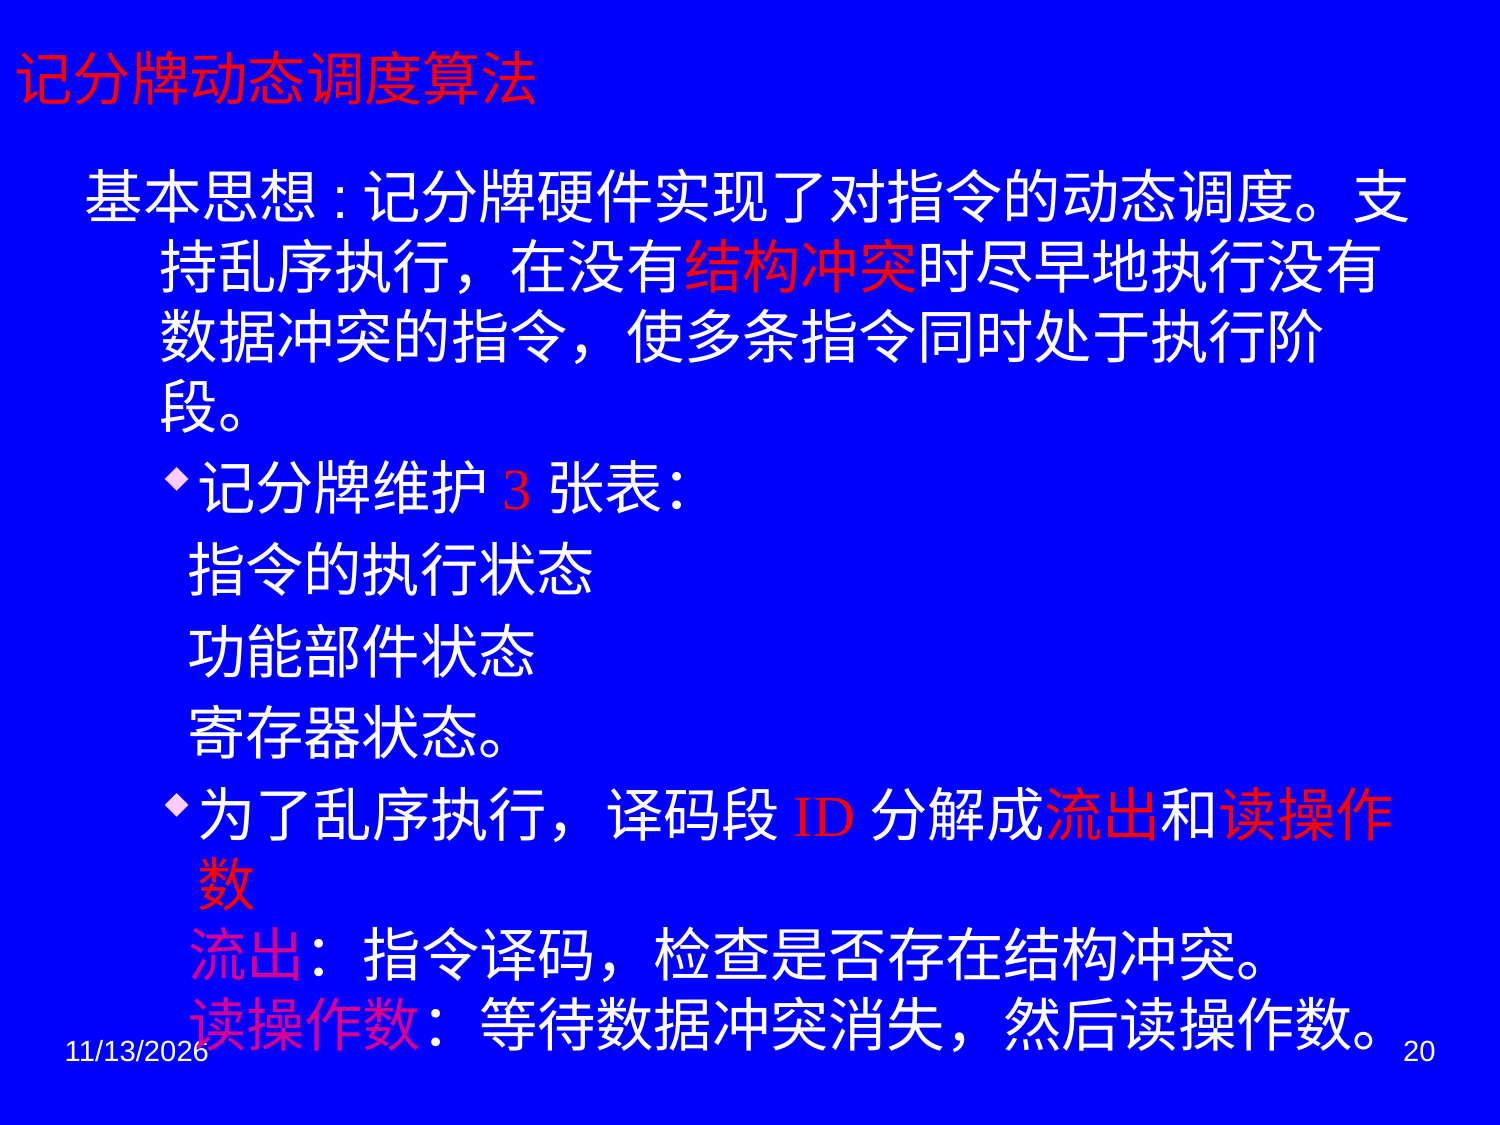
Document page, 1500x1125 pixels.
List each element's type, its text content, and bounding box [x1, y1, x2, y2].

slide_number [49, 1024, 426, 1103]
text_box 记分牌动态调度算法 [0, 35, 1123, 120]
slide_number 20 [1074, 1024, 1451, 1103]
text_box 基本思想:记分牌硬件实现了对指令的动态调度。支持乱序执行，在没有结构冲突时尽早地执行没有数据冲突的指令，使多条指令同时处于执行阶段。 记分牌维护3张表： 指令的执行状态 功能部件状态 寄存器状态。 为了乱序执行，译码段ID分解成流出和读操作数 流出：指令译码，检查是否存在结构冲突。 读操作数：等待数据冲突消失，然后读操作数。 [70, 152, 1454, 863]
